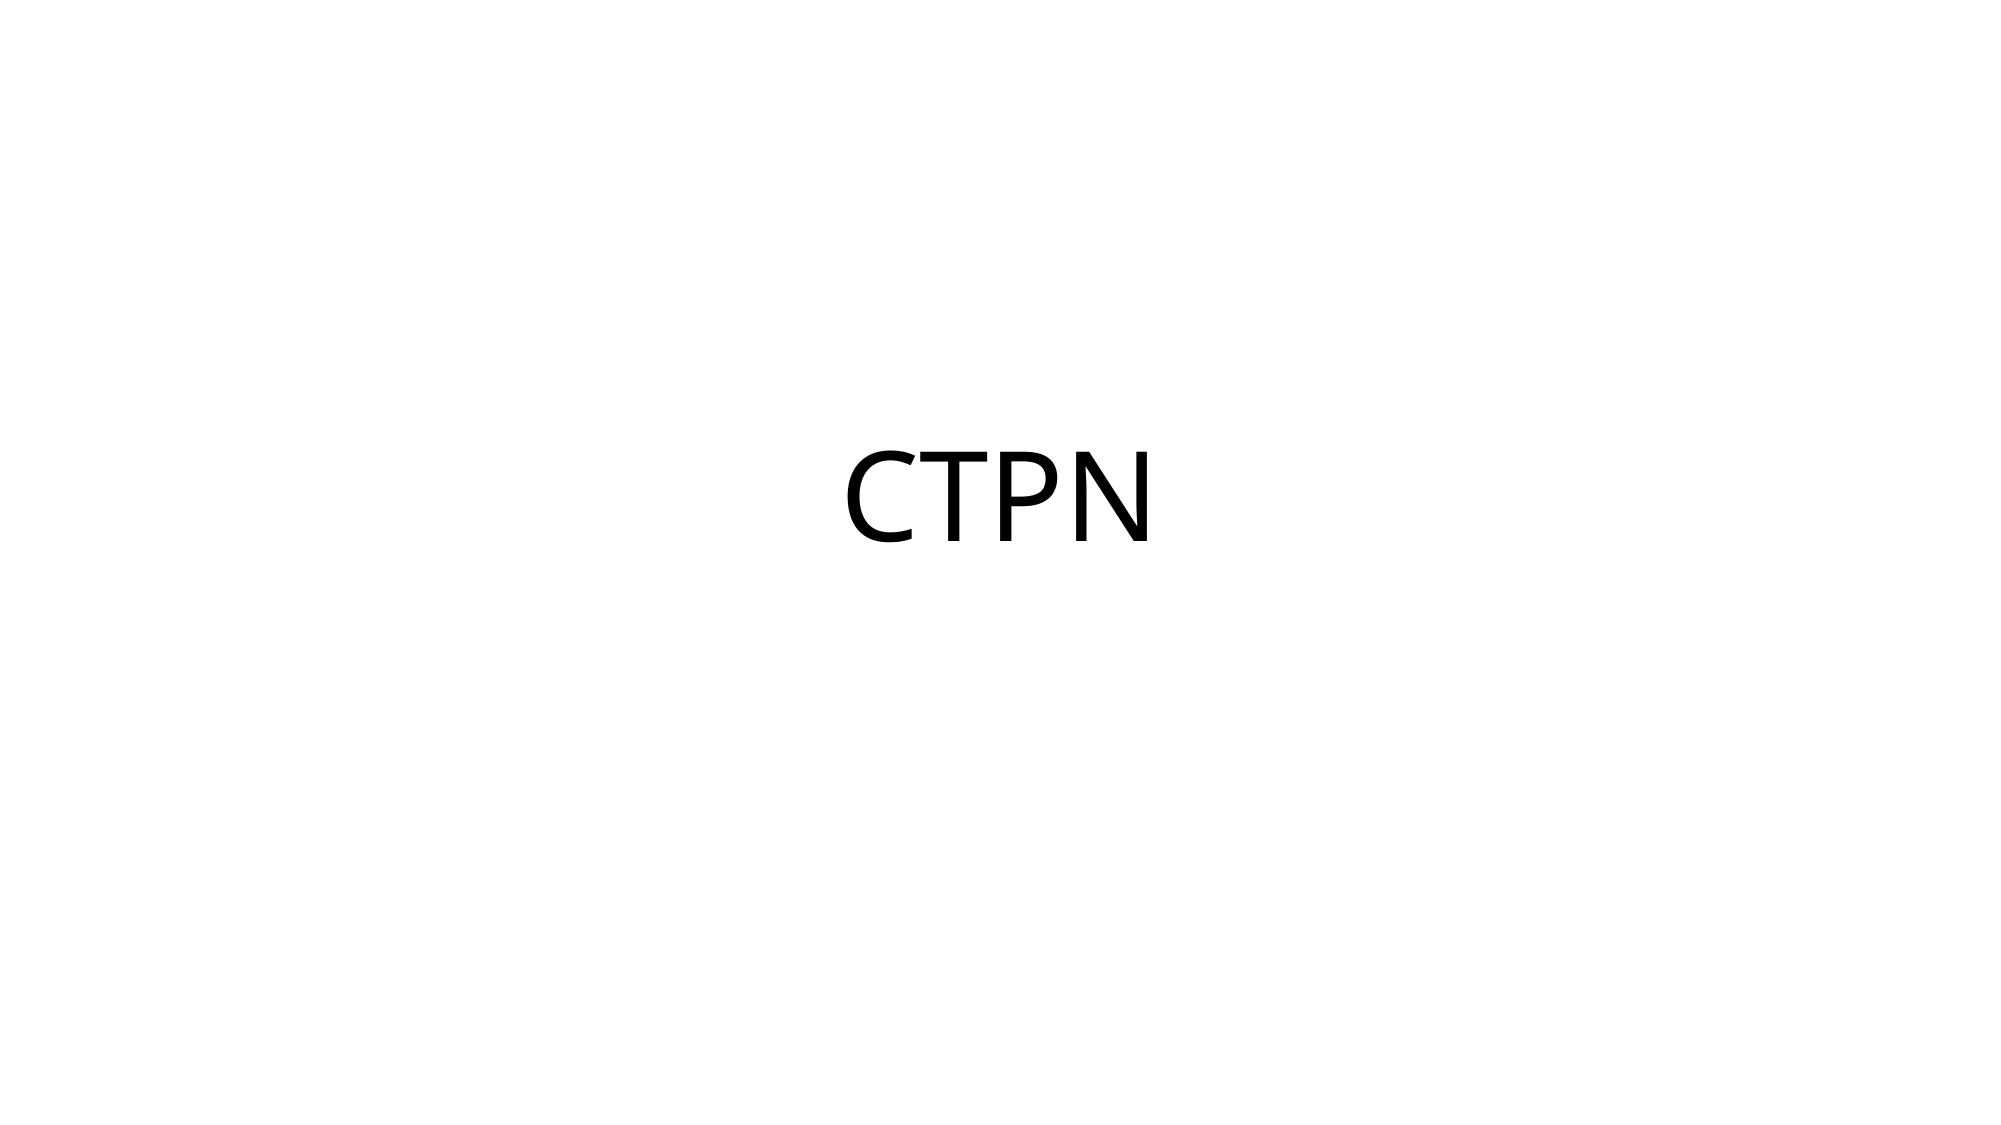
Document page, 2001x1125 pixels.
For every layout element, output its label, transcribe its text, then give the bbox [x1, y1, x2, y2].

title CTPN [249, 184, 1750, 576]
